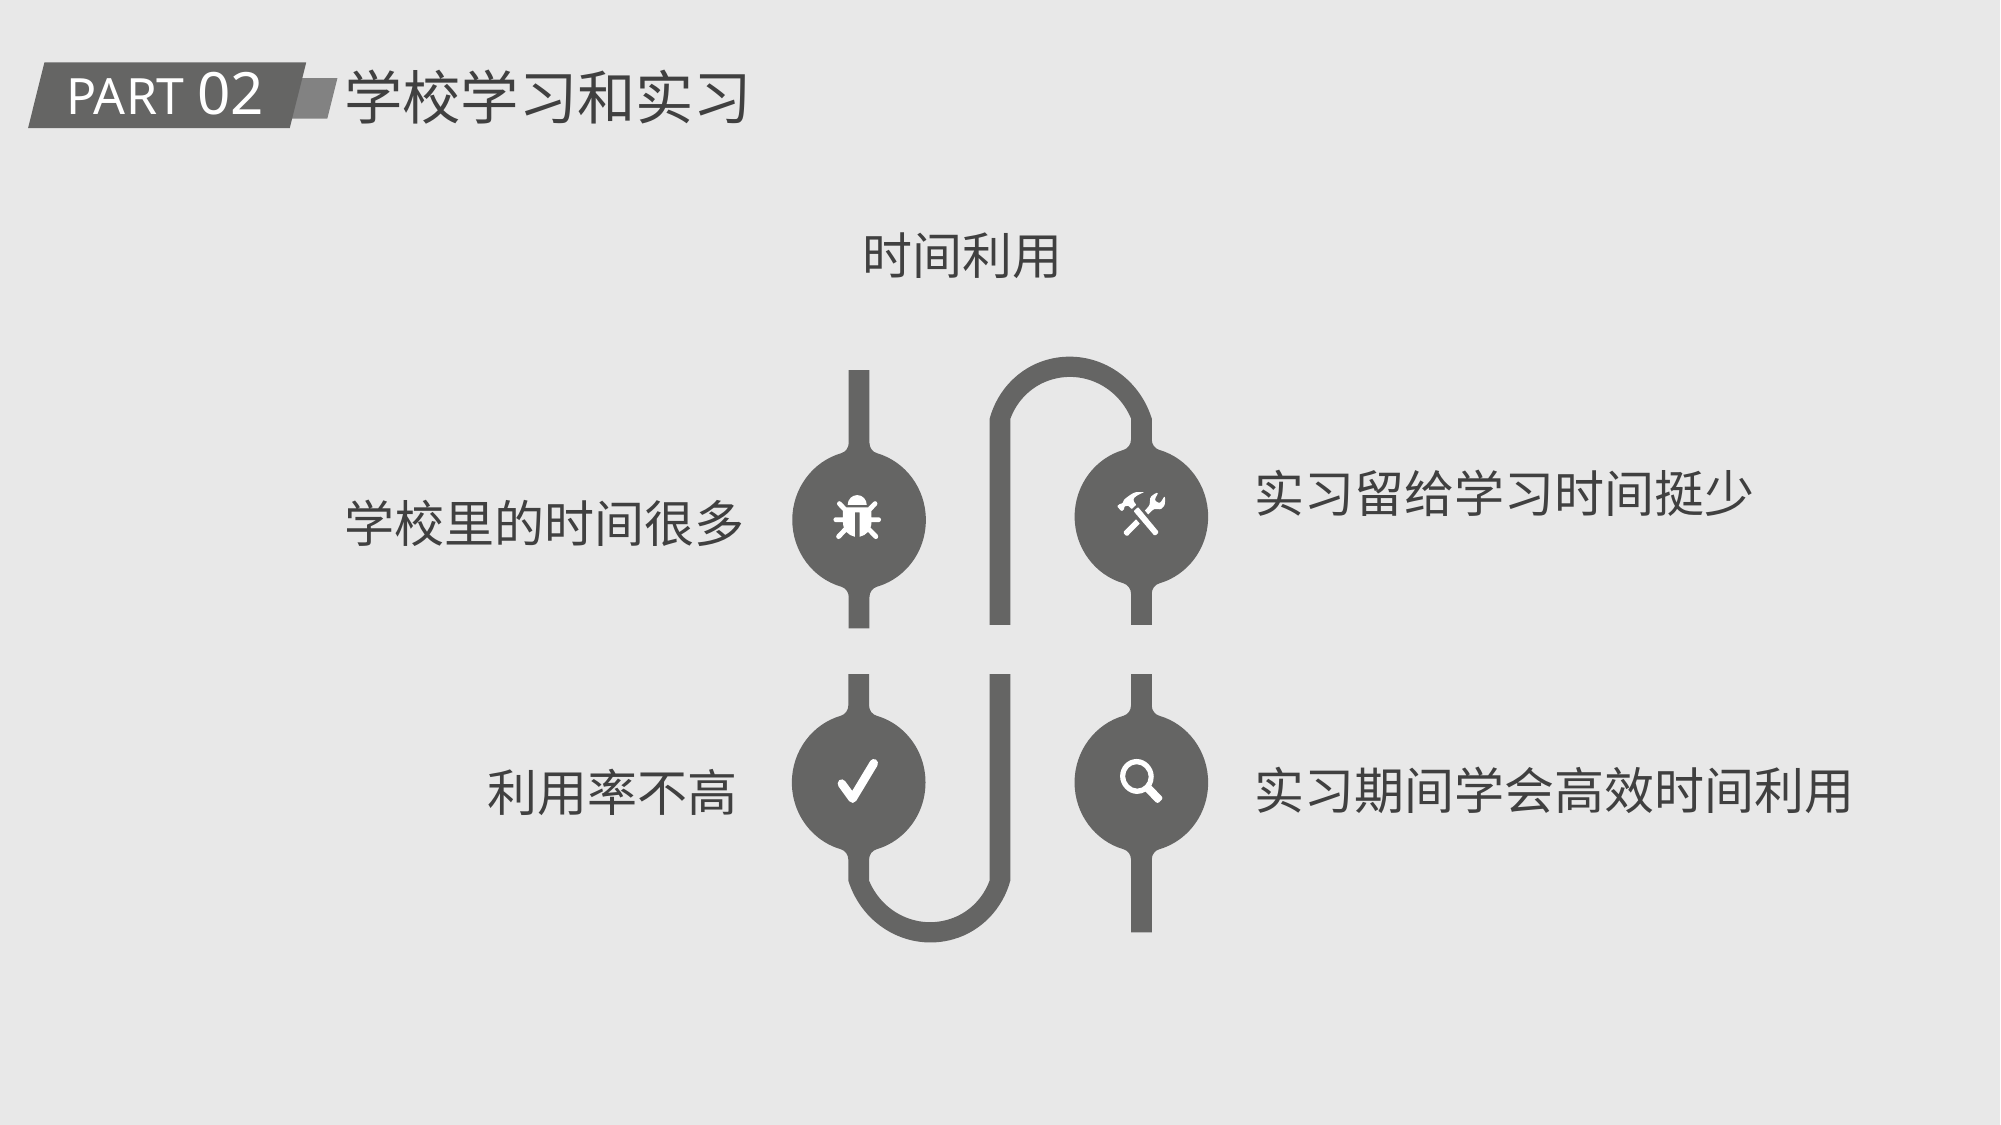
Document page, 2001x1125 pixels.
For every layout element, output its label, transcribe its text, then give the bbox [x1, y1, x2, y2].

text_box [1216, 454, 1808, 628]
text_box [173, 754, 754, 903]
text_box [283, 61, 308, 130]
text_box 学校学习和实习 [329, 53, 902, 139]
text_box [294, 77, 329, 120]
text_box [791, 356, 1209, 943]
text_box PART 02 [51, 48, 283, 134]
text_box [179, 484, 760, 611]
text_box 时间利用 [678, 217, 1258, 292]
text_box [26, 61, 51, 130]
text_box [1216, 752, 1884, 903]
